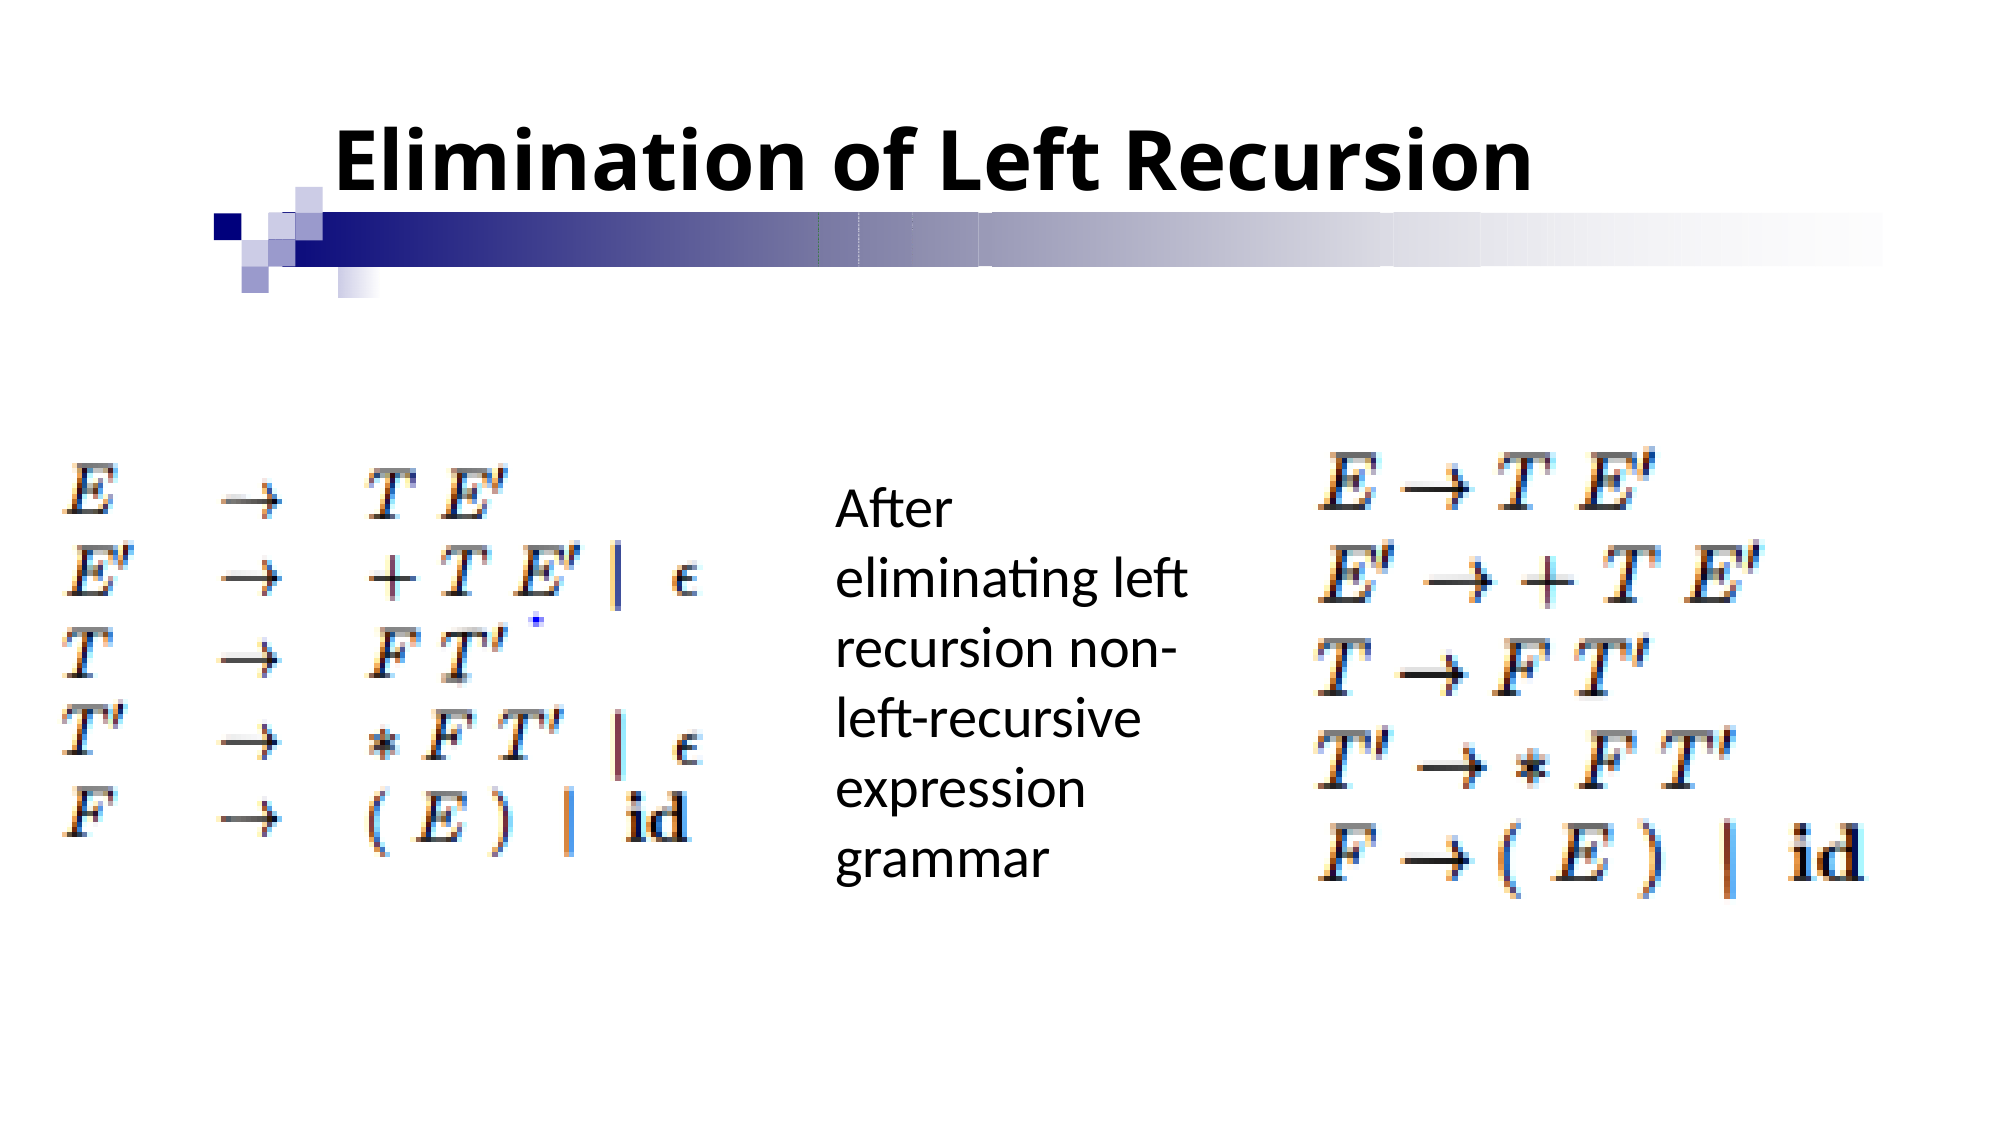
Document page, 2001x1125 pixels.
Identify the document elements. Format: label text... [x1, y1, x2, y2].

text_box [338, 293, 380, 298]
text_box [213, 186, 1883, 293]
picture [1284, 400, 1957, 940]
text_box After eliminating left recursion non-left-recursive expression grammar [821, 461, 1232, 897]
picture [11, 412, 821, 904]
title Elimination of Left Recursion [293, 68, 1575, 186]
